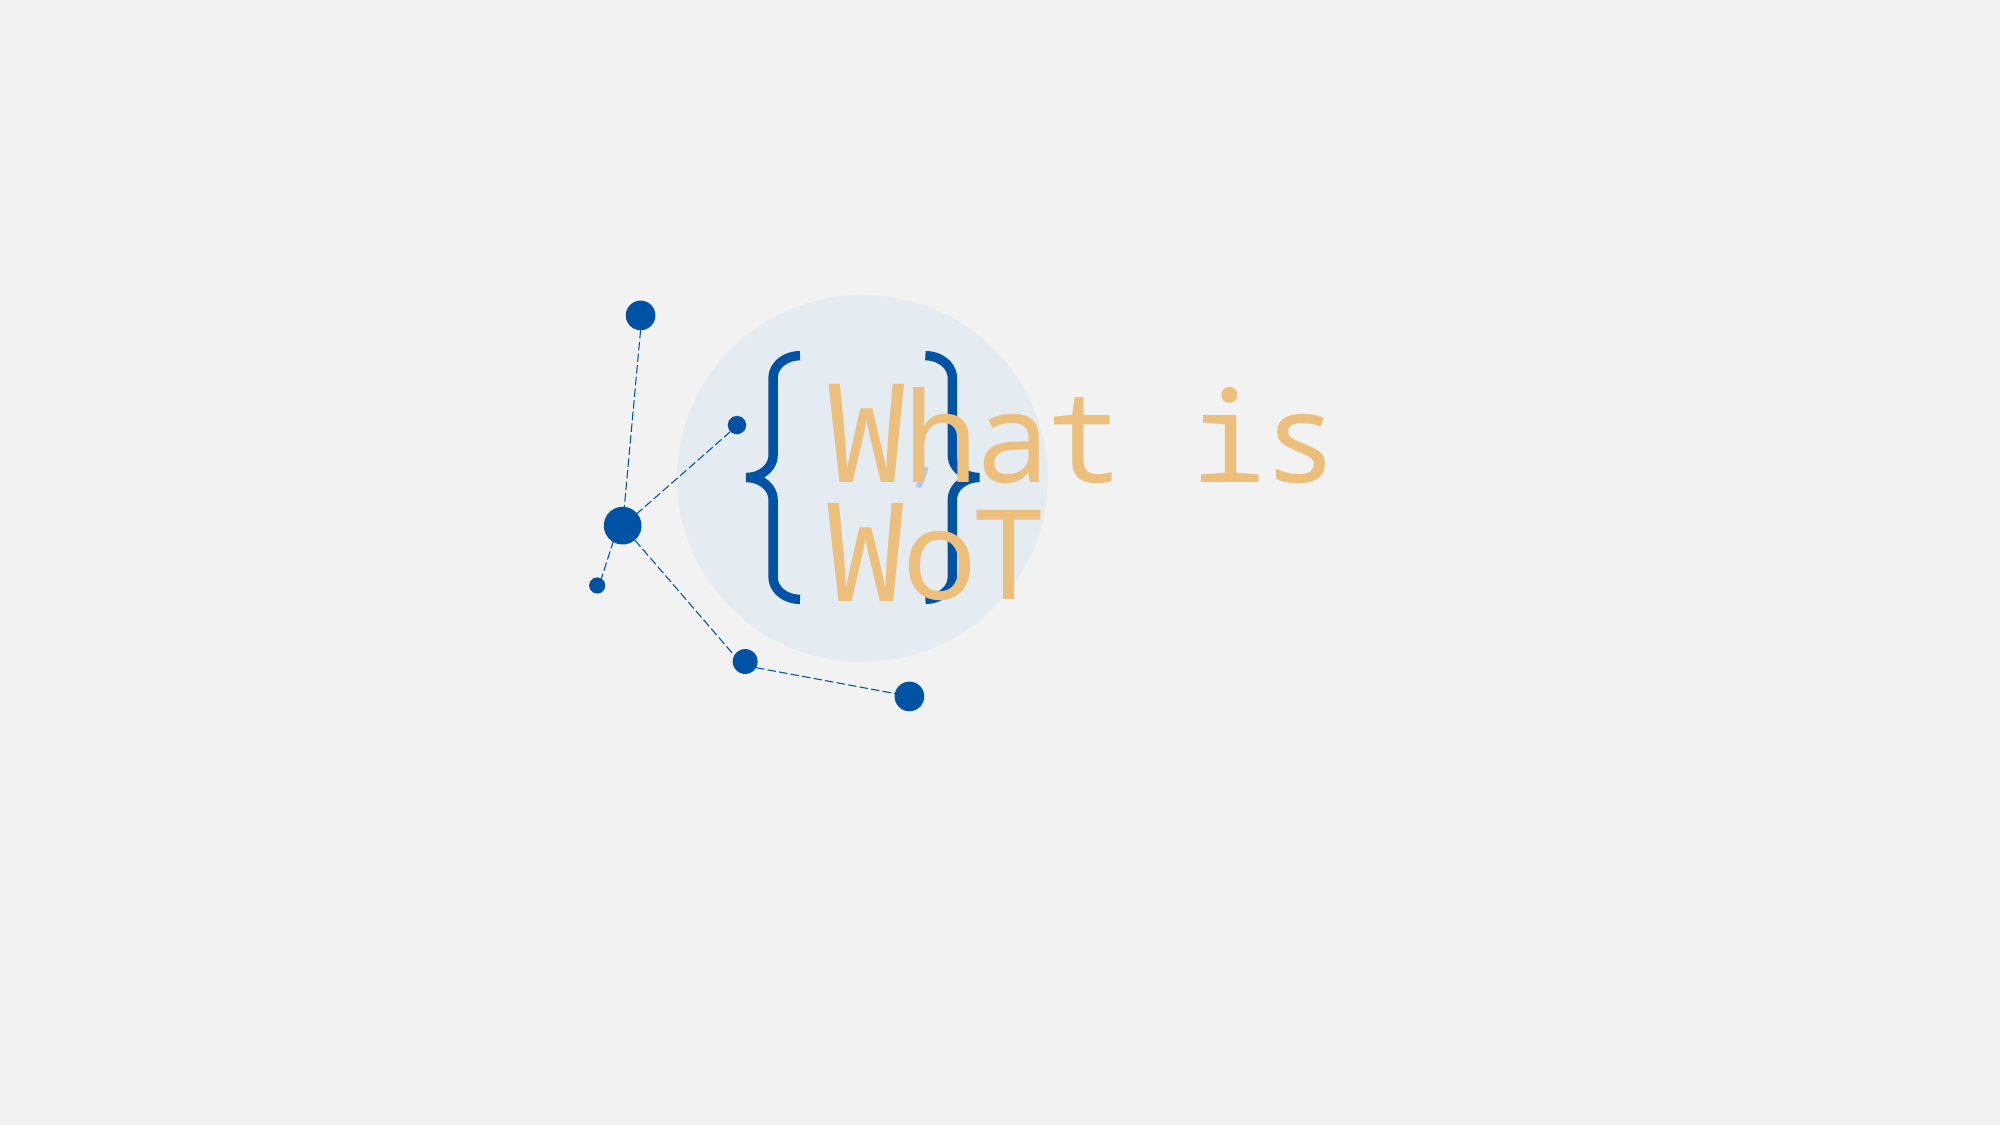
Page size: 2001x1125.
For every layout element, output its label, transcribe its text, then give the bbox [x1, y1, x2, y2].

text_box [746, 355, 801, 600]
text_box W [809, 506, 887, 627]
text_box [625, 507, 643, 546]
text_box [588, 576, 607, 595]
text_box [679, 293, 1027, 664]
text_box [634, 540, 735, 656]
text_box W [809, 387, 925, 506]
text_box hat is [888, 391, 1363, 508]
text_box [925, 355, 953, 391]
text_box oT [887, 508, 1363, 628]
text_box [601, 506, 625, 579]
text_box [731, 647, 759, 676]
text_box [624, 330, 641, 507]
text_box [636, 431, 731, 514]
text_box [893, 680, 926, 713]
text_box [624, 299, 657, 332]
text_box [756, 667, 895, 694]
text_box [726, 414, 748, 436]
